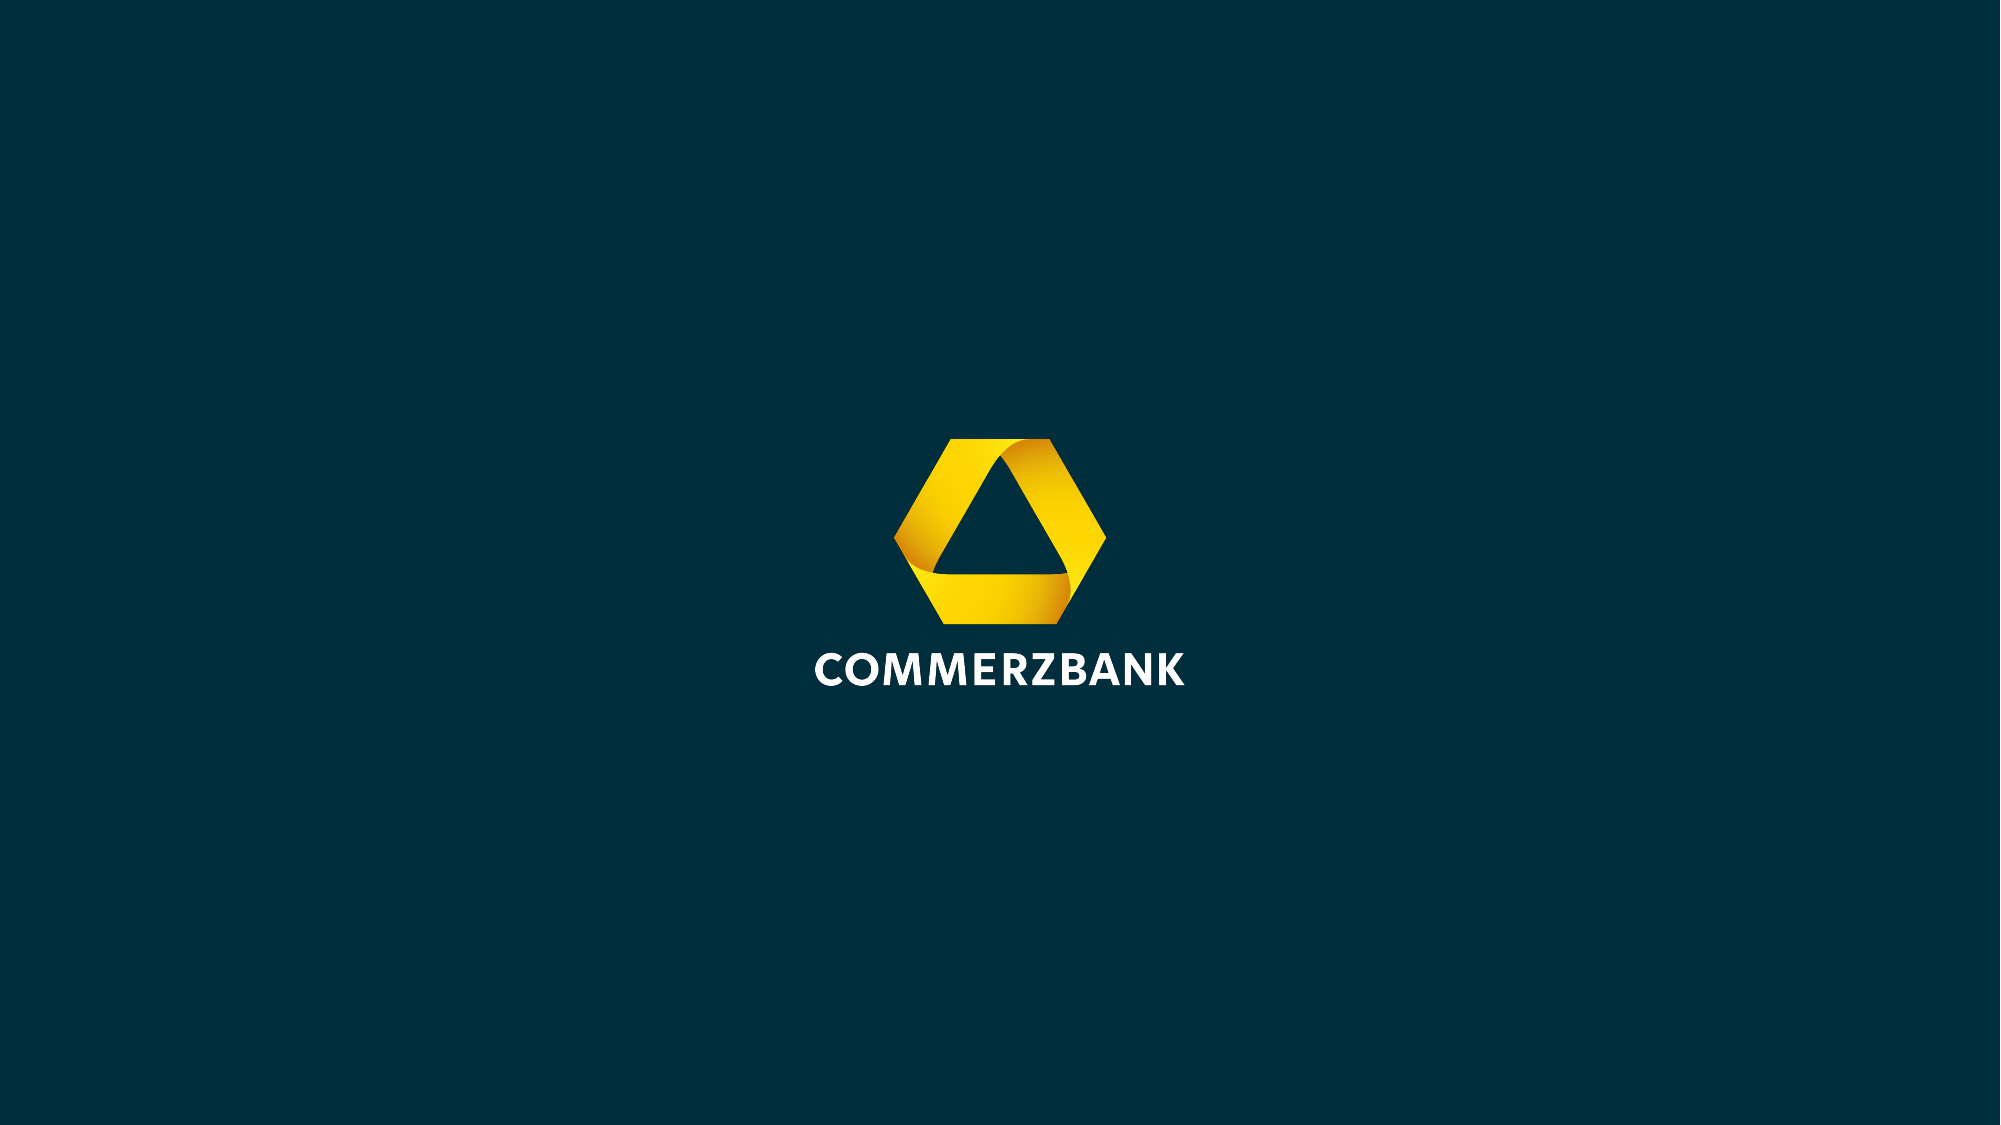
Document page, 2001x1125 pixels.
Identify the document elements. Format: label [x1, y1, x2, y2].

picture [816, 653, 841, 685]
picture [1033, 654, 1054, 685]
picture [884, 654, 921, 685]
picture [929, 654, 966, 685]
picture [975, 654, 995, 685]
picture [1004, 654, 1026, 685]
picture [1090, 654, 1119, 685]
picture [895, 440, 1105, 624]
picture [846, 653, 878, 685]
picture [1125, 654, 1151, 685]
picture [1062, 654, 1086, 685]
picture [1160, 654, 1183, 685]
